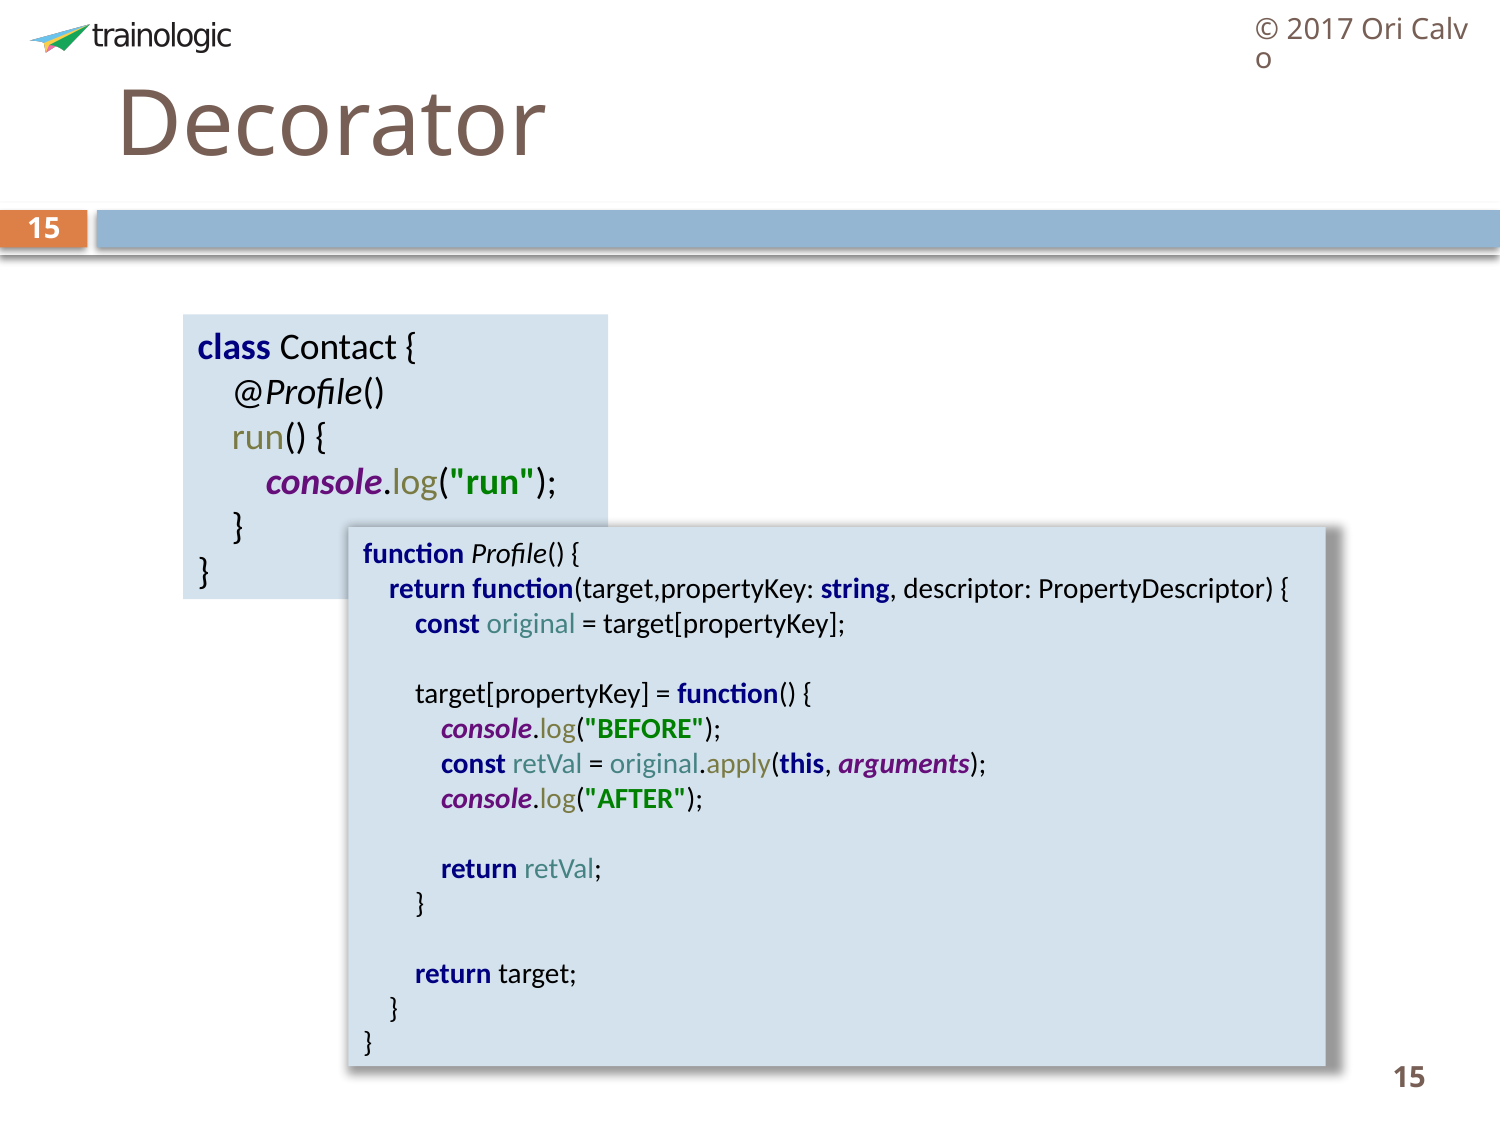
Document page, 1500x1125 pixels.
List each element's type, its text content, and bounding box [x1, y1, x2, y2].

slide_number 15 [0, 208, 88, 249]
title Decorator [100, 37, 1438, 200]
footer © 2017 Ori Calvo [1240, 0, 1500, 60]
picture [29, 22, 231, 53]
text_box function Profile() { return function(target,propertyKey: string, descriptor: PropertyDescriptor) { const original = target[propertyKey]; target[propertyKey] = function() { console.log("BEFORE"); const retVal = original.apply(this, arguments); console.log("AFTER"); return retVal; } return target; } } [348, 527, 1326, 1067]
text_box class Contact { @Profile() run() { console.log("run"); } } [183, 314, 609, 600]
